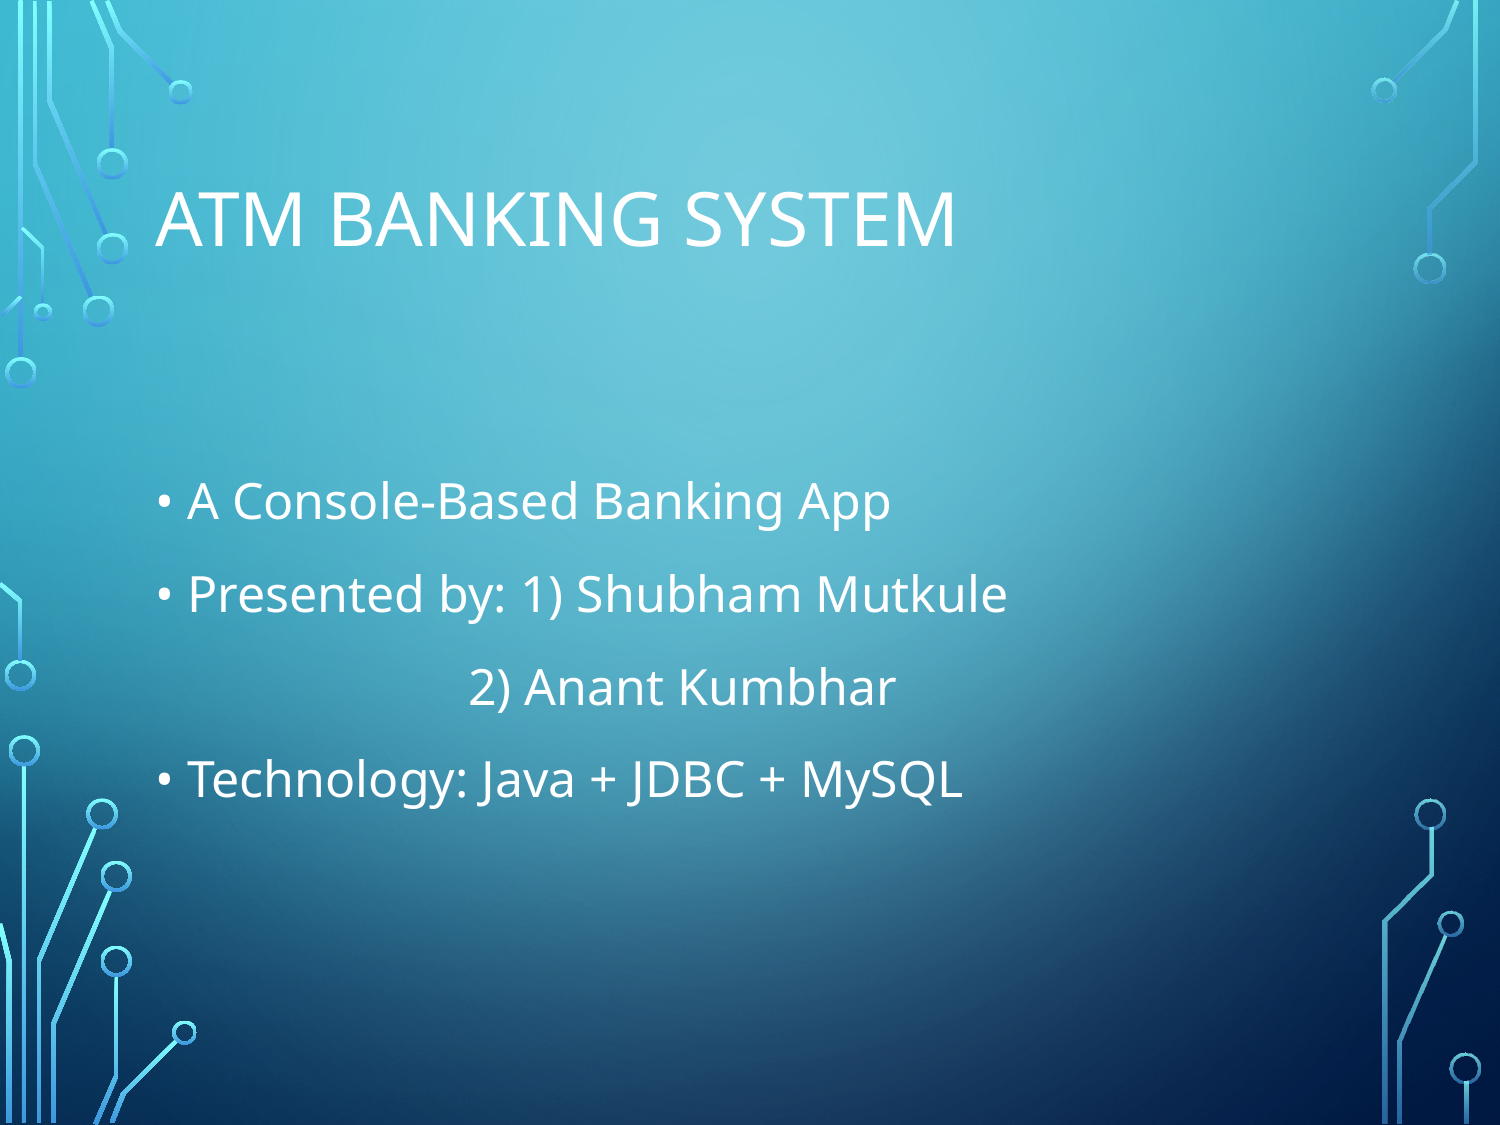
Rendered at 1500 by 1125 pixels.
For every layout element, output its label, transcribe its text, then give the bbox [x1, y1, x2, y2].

list • A Console-Based Banking App • Presented by: 1) Shubham Mutkule 2) Anant Kumbhar • Technology: Java + JDBC + MySQL [140, 369, 1360, 950]
title ATM Banking System [140, 101, 1360, 344]
